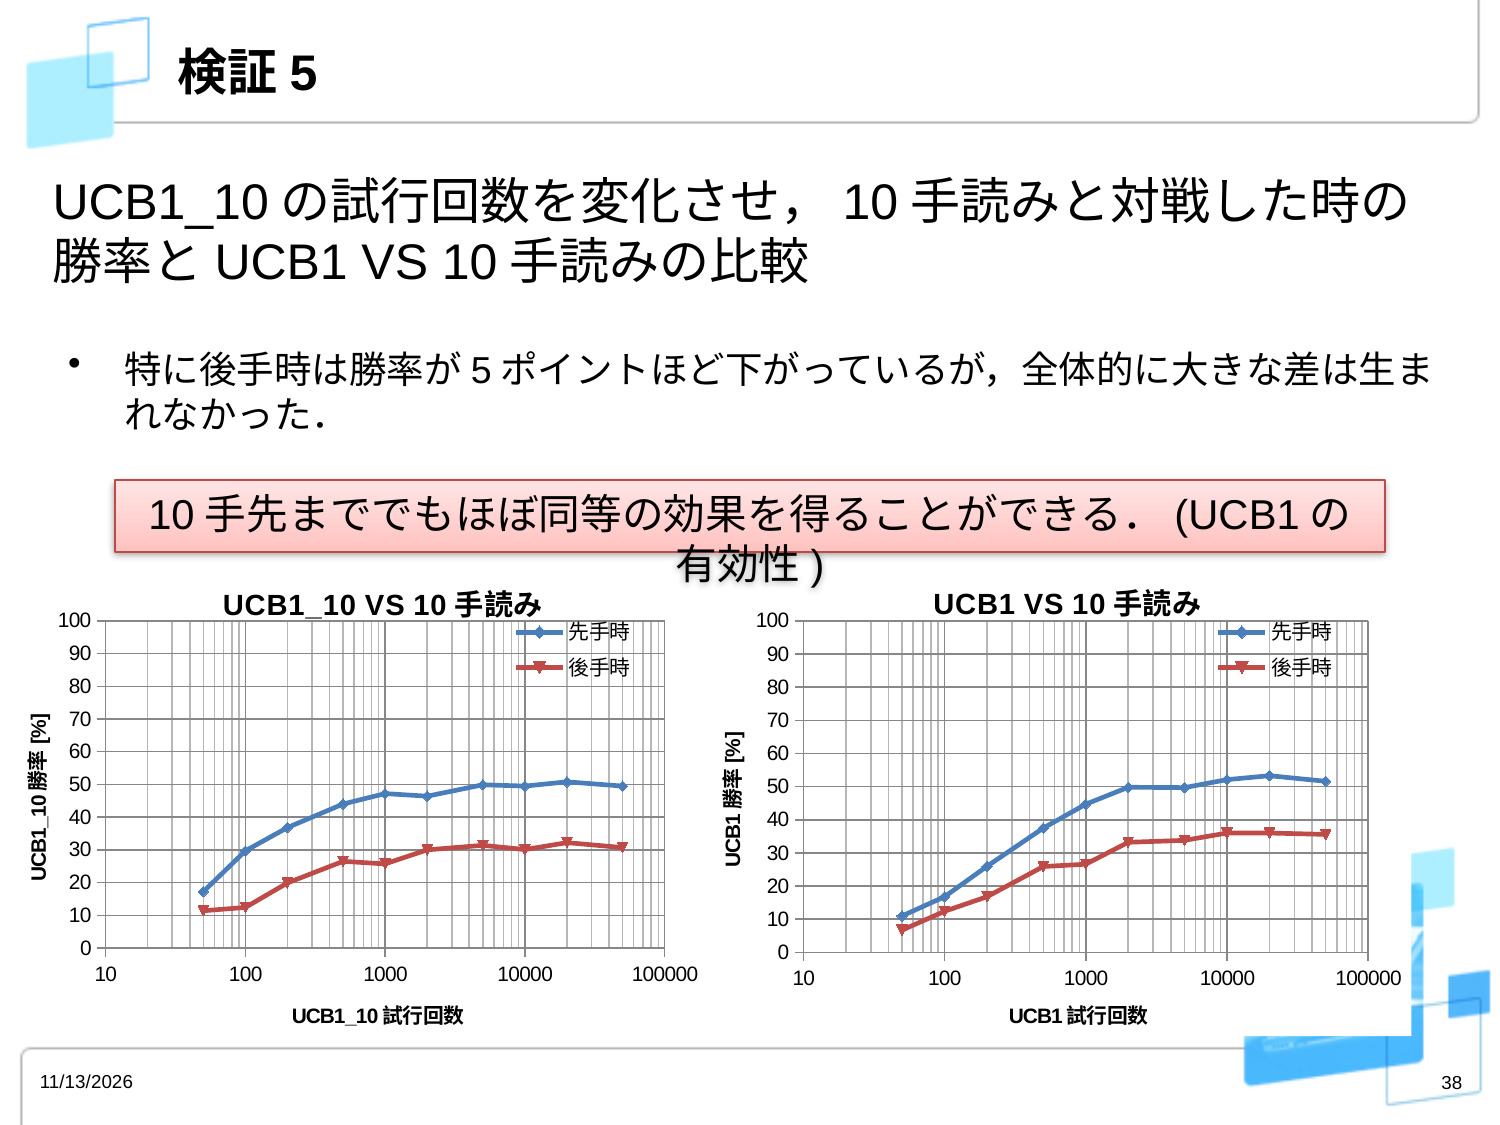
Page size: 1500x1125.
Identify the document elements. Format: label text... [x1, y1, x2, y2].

chart [17, 573, 1412, 1037]
picture [0, 0, 1500, 1125]
title 検証5 [112, 27, 1463, 113]
list UCB1_10の試行回数を変化させ，10手読みと対戦した時の勝率とUCB1 VS 10手読みの比較 [37, 162, 1463, 303]
text_box 特に後手時は勝率が5ポイントほど下がっているが，全体的に大きな差は生まれなかった． [53, 338, 1478, 479]
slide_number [24, 1062, 225, 1100]
text_box 10手先まででもほぼ同等の効果を得ることができる．(UCB1の有効性) [114, 479, 1386, 553]
slide_number 38 [1374, 1071, 1463, 1094]
